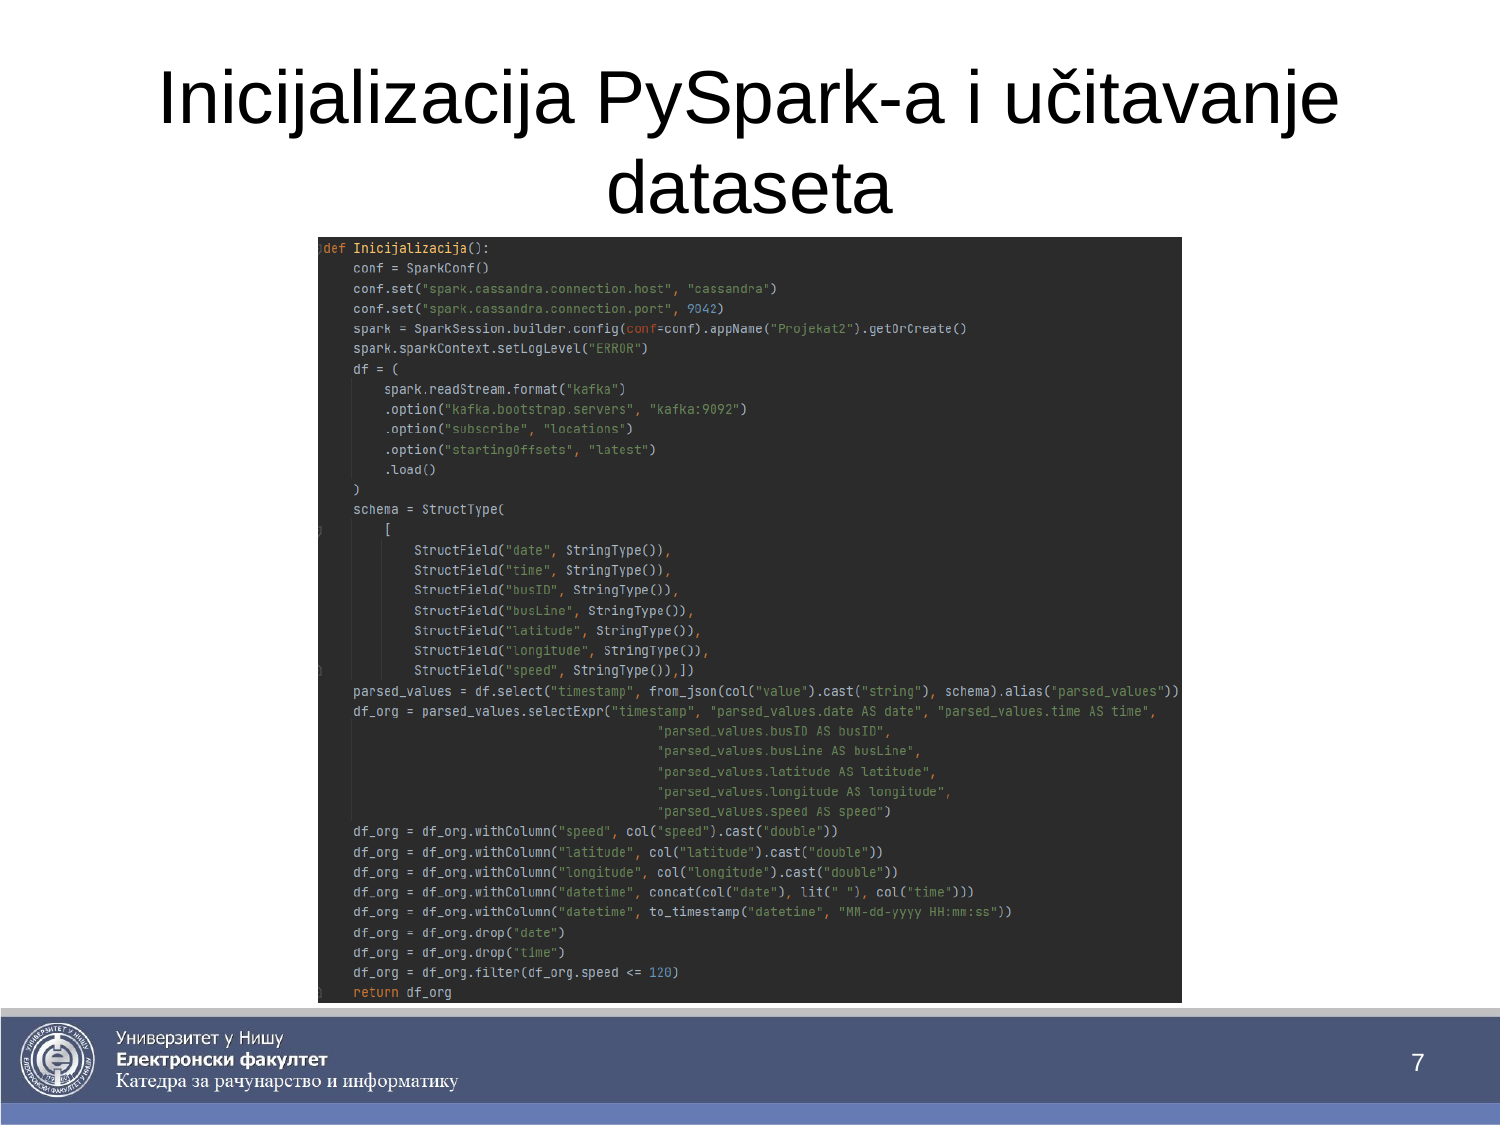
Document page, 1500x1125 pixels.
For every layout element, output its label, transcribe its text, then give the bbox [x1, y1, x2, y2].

picture [0, 1008, 1500, 1125]
picture [318, 237, 1182, 1004]
slide_number 7 [1090, 1039, 1441, 1118]
title Inicijalizacija PySpark-a i učitavanje dataseta [75, 45, 1425, 233]
